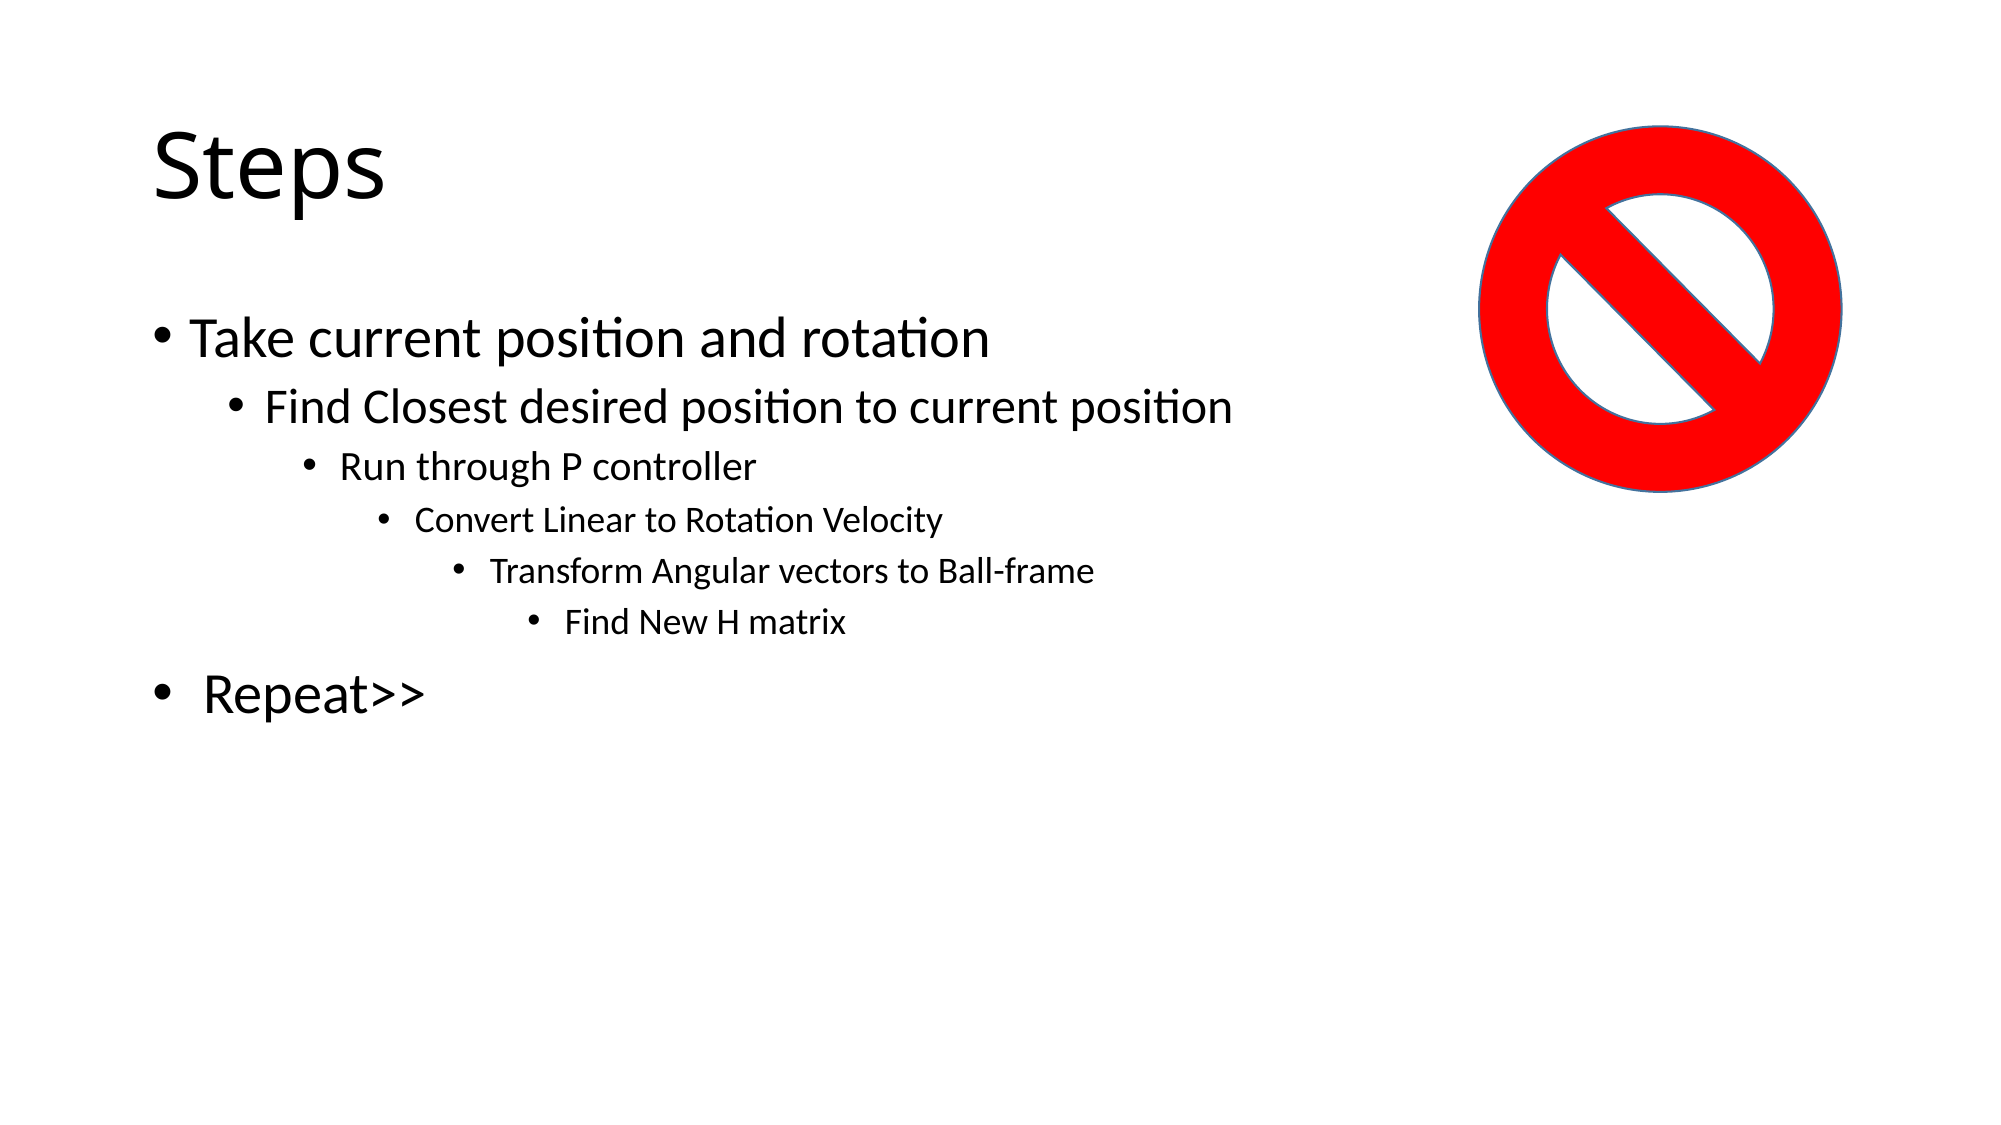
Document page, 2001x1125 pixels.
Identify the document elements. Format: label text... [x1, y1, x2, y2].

text_box [1478, 125, 1843, 493]
title Steps [137, 59, 1863, 278]
list Take current position and rotation Find Closest desired position to current position Run through P controller Convert Linear to Rotation Velocity Transform Angular vectors to Ball-frame Find New H matrix Repeat>> [137, 299, 1863, 1014]
